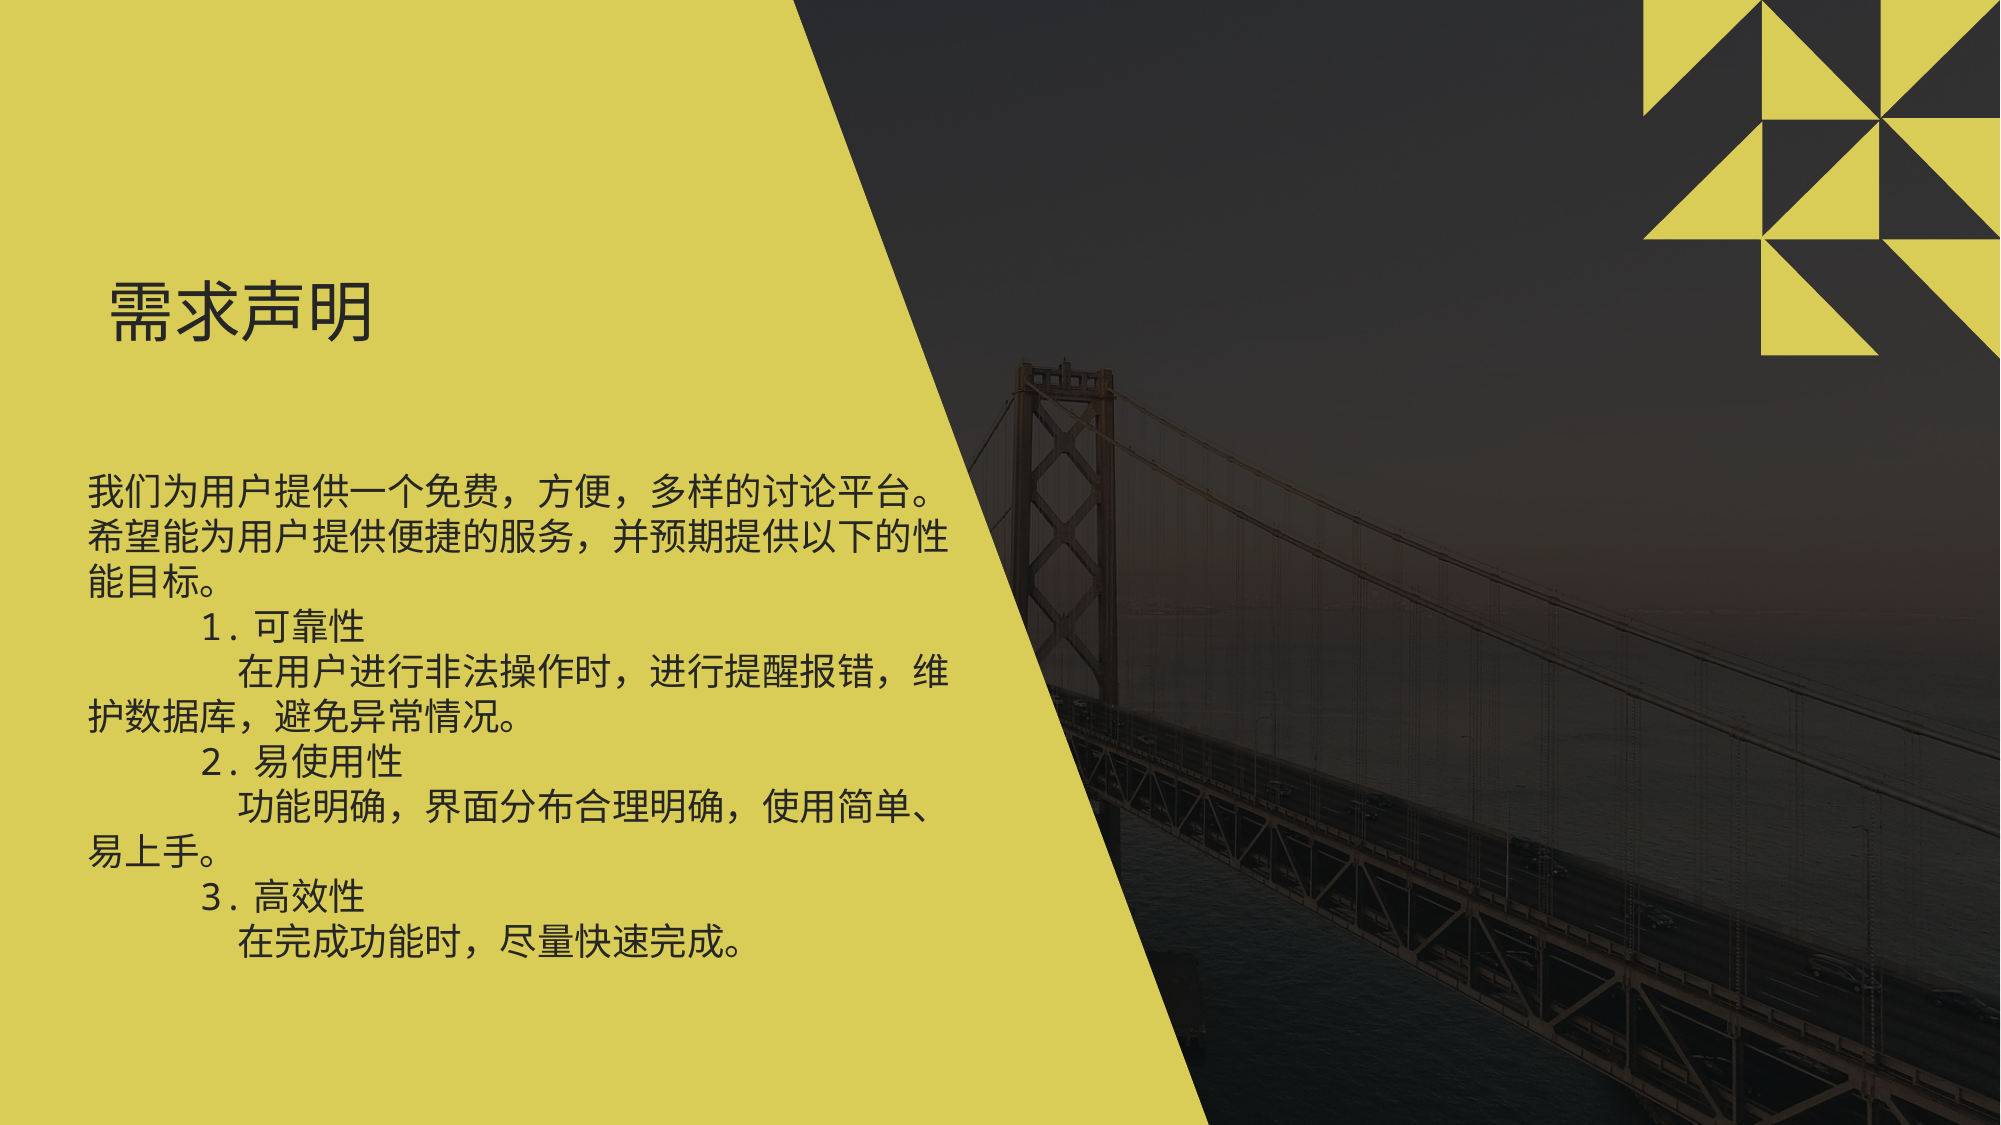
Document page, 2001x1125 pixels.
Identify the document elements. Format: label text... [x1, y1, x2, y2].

text_box [1880, 117, 2000, 238]
text_box [1764, 121, 1881, 241]
text_box 需求声明 [92, 262, 849, 358]
text_box [1760, 0, 1883, 121]
text_box [1642, 0, 1763, 119]
text_box [1879, 0, 2000, 117]
text_box [1879, 238, 2000, 361]
text_box [1760, 233, 1882, 357]
text_box [1640, 118, 1764, 241]
text_box [0, 0, 1210, 1125]
text_box 我们为用户提供一个免费，方便，多样的讨论平台。希望能为用户提供便捷的服务，并预期提供以下的性能目标。 1.可靠性 在用户进行非法操作时，进行提醒报错，维护数据库，避免异常情况。 2.易使用性 功能明确，界面分布合理明确，使用简单、易上手。 3.高效性 在完成功能时，尽量快速完成。 [72, 460, 976, 971]
